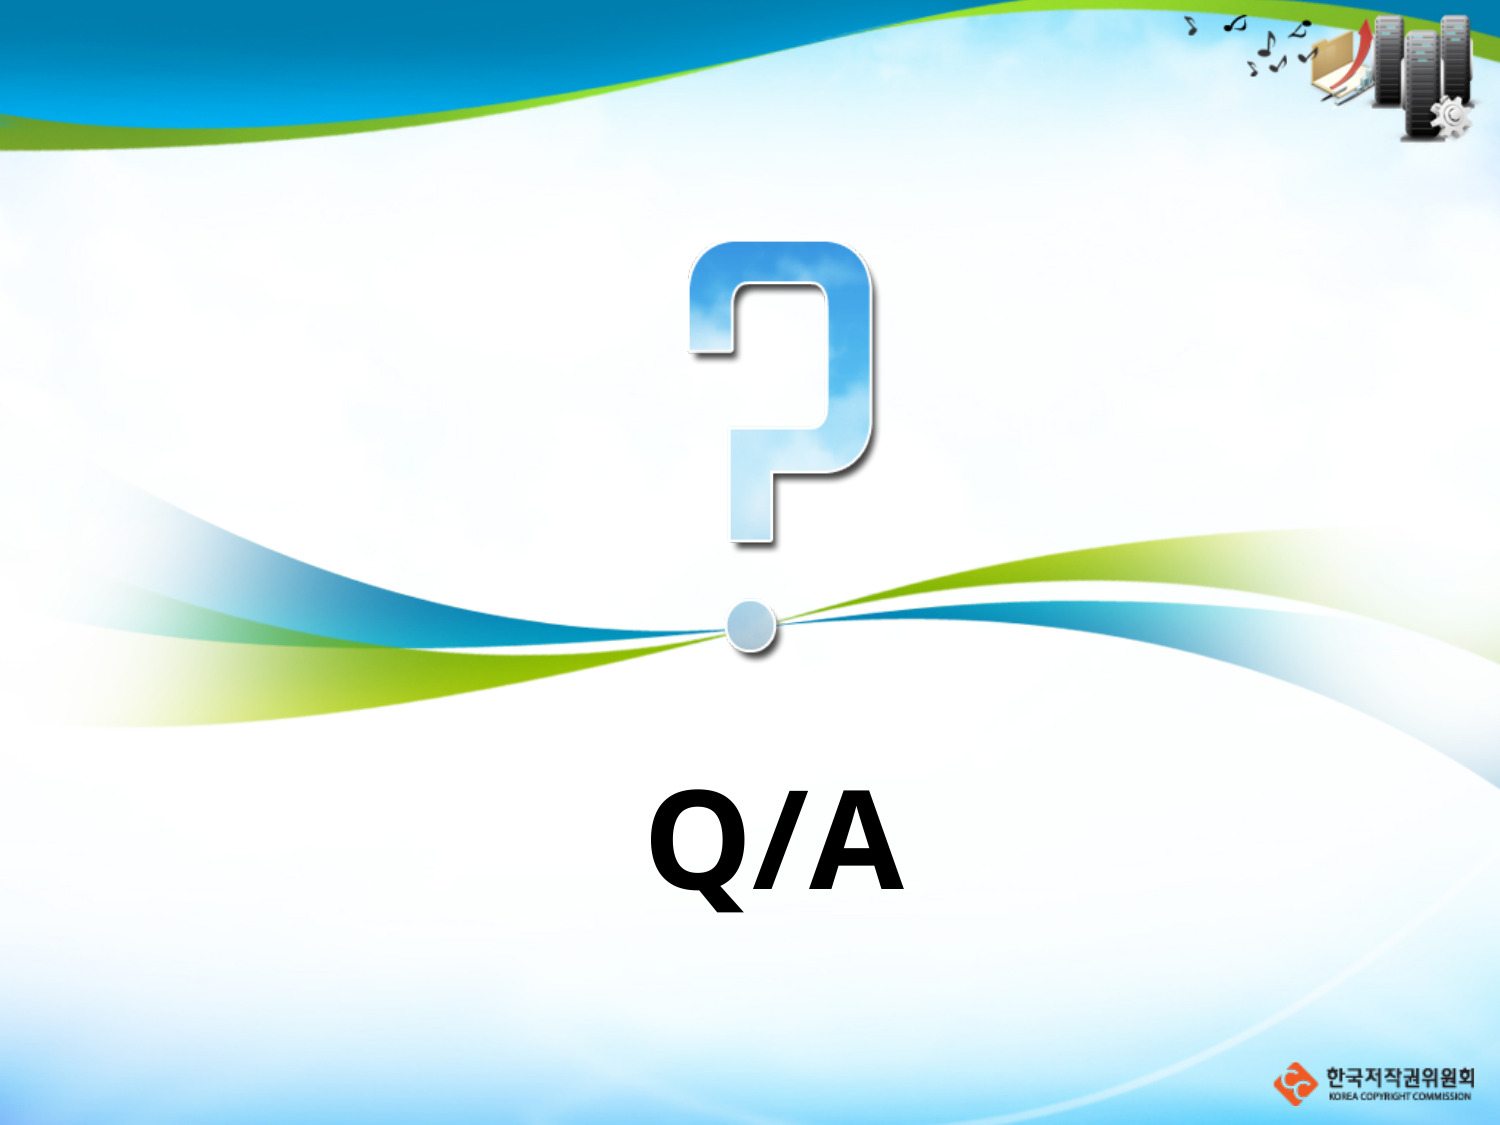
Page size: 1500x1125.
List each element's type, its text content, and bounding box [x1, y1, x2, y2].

picture [0, 0, 1500, 1125]
text_box Q/A [620, 878, 928, 924]
